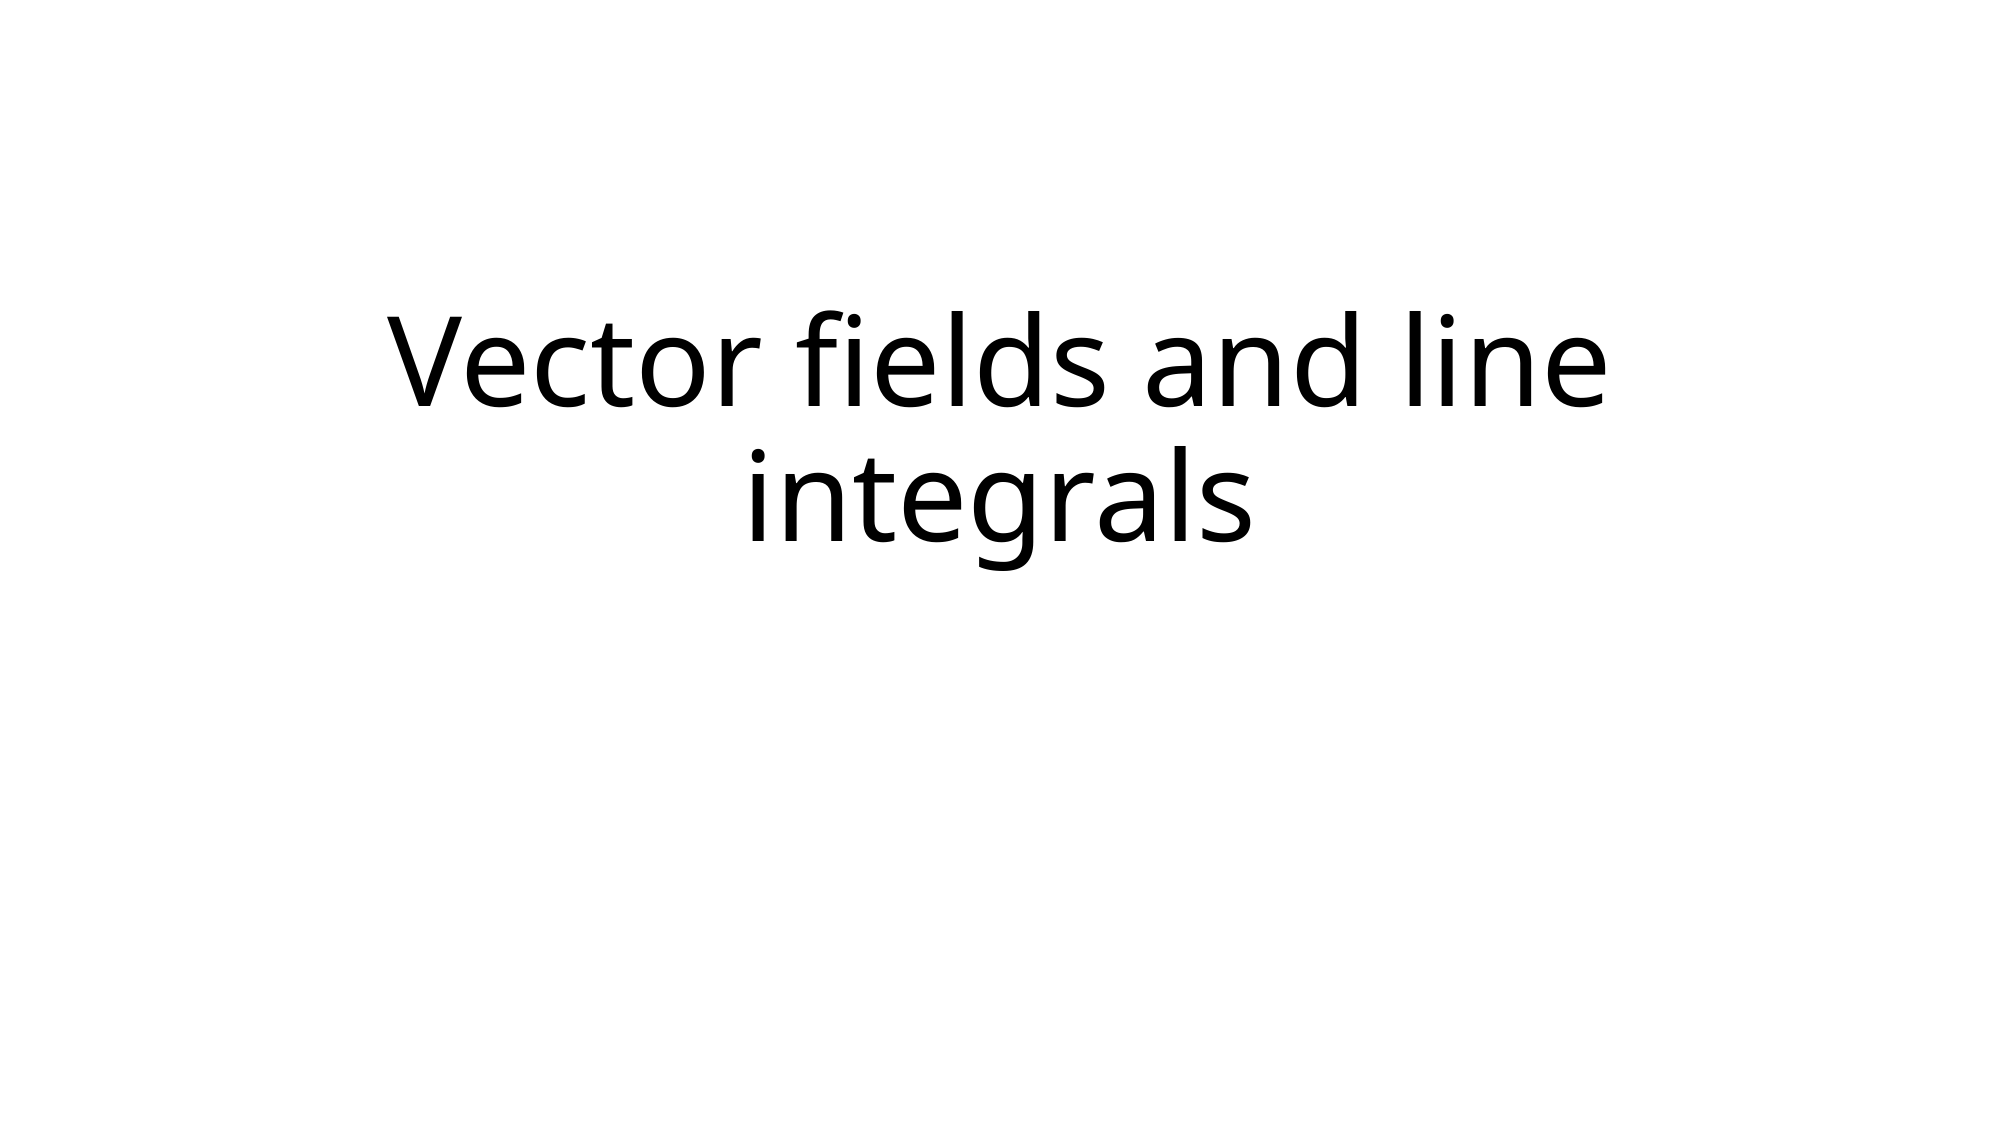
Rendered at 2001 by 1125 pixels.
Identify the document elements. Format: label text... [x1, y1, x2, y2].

title Vector fields and line integrals [249, 184, 1750, 576]
